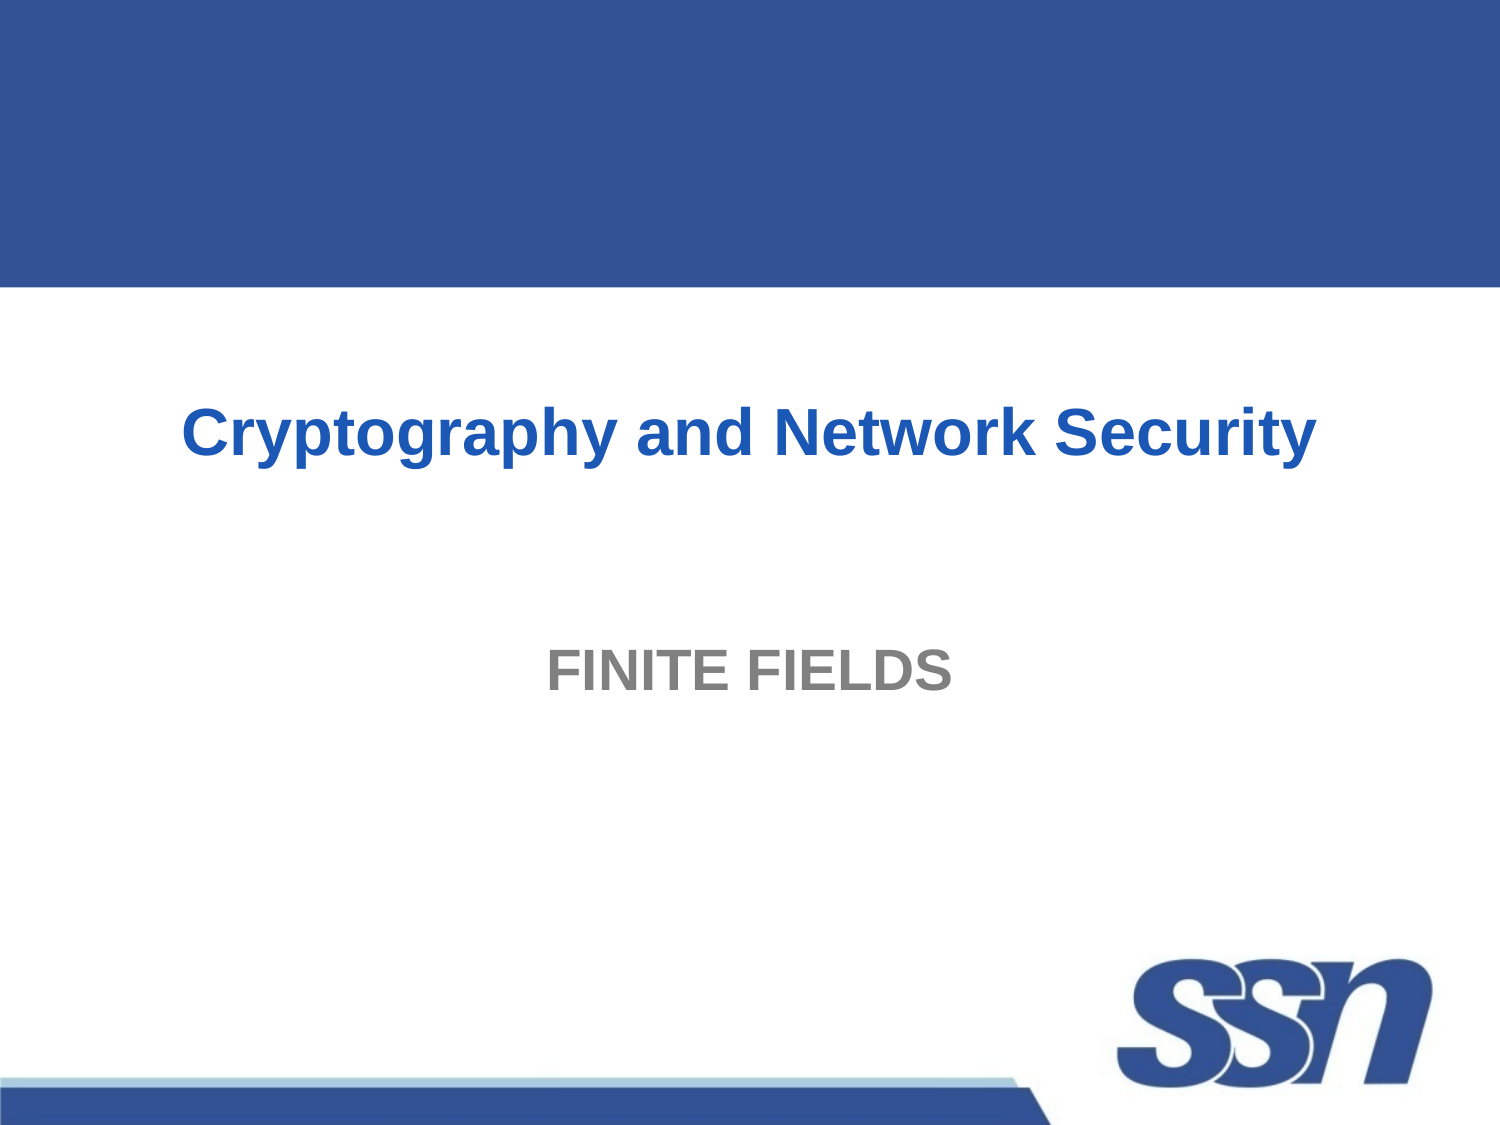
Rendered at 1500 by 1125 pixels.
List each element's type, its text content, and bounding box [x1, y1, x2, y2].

picture [0, 915, 1498, 1125]
subtitle FINITE FIELDS [225, 624, 1275, 913]
title Cryptography and Network Security [112, 375, 1388, 563]
